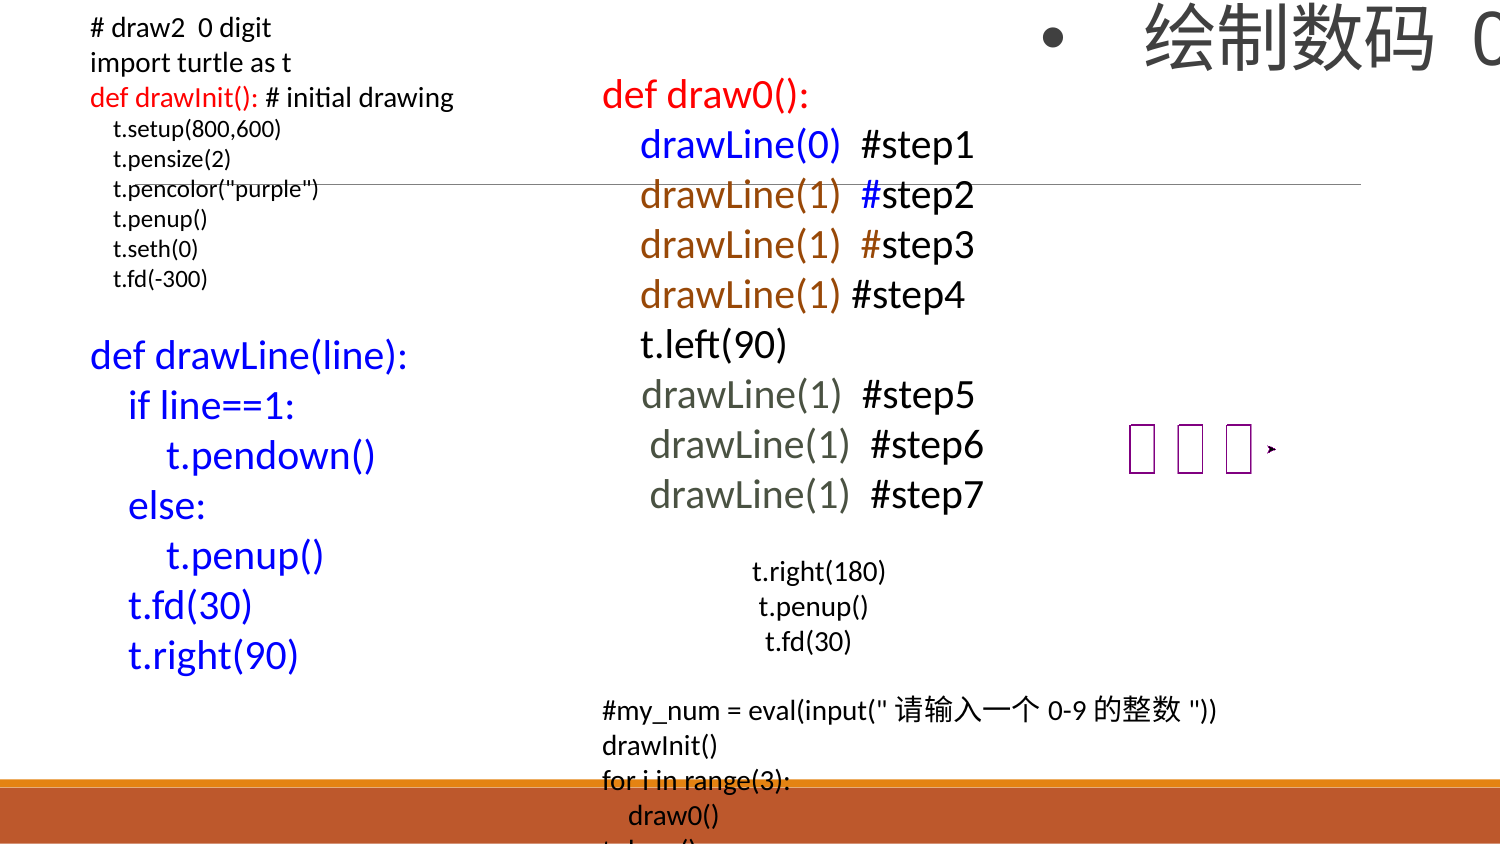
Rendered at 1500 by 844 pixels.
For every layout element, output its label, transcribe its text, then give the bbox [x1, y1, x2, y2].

text_box # draw2 0 digit import turtle as t def drawInit(): # initial drawing t.setup(800,600) t.pensize(2) t.pencolor("purple") t.penup() t.seth(0) t.fd(-300) def drawLine(line): if line==1: t.pendown() else: t.penup() t.fd(30) t.right(90) [75, 0, 675, 770]
title 绘制数码 0 [1025, 0, 1500, 89]
picture [1073, 358, 1426, 548]
text_box def draw0(): drawLine(0) #step1 drawLine(1) #step2 drawLine(1) #step3 drawLine(1) #step4 t.left(90) drawLine(1) #step5 drawLine(1) #step6 drawLine(1) #step7 t.right(180) t.penup() t.fd(30) #my_num = eval(input("请输入一个0-9的整数")) drawInit() for i in range(3): draw0() t.done() [587, 59, 1338, 844]
